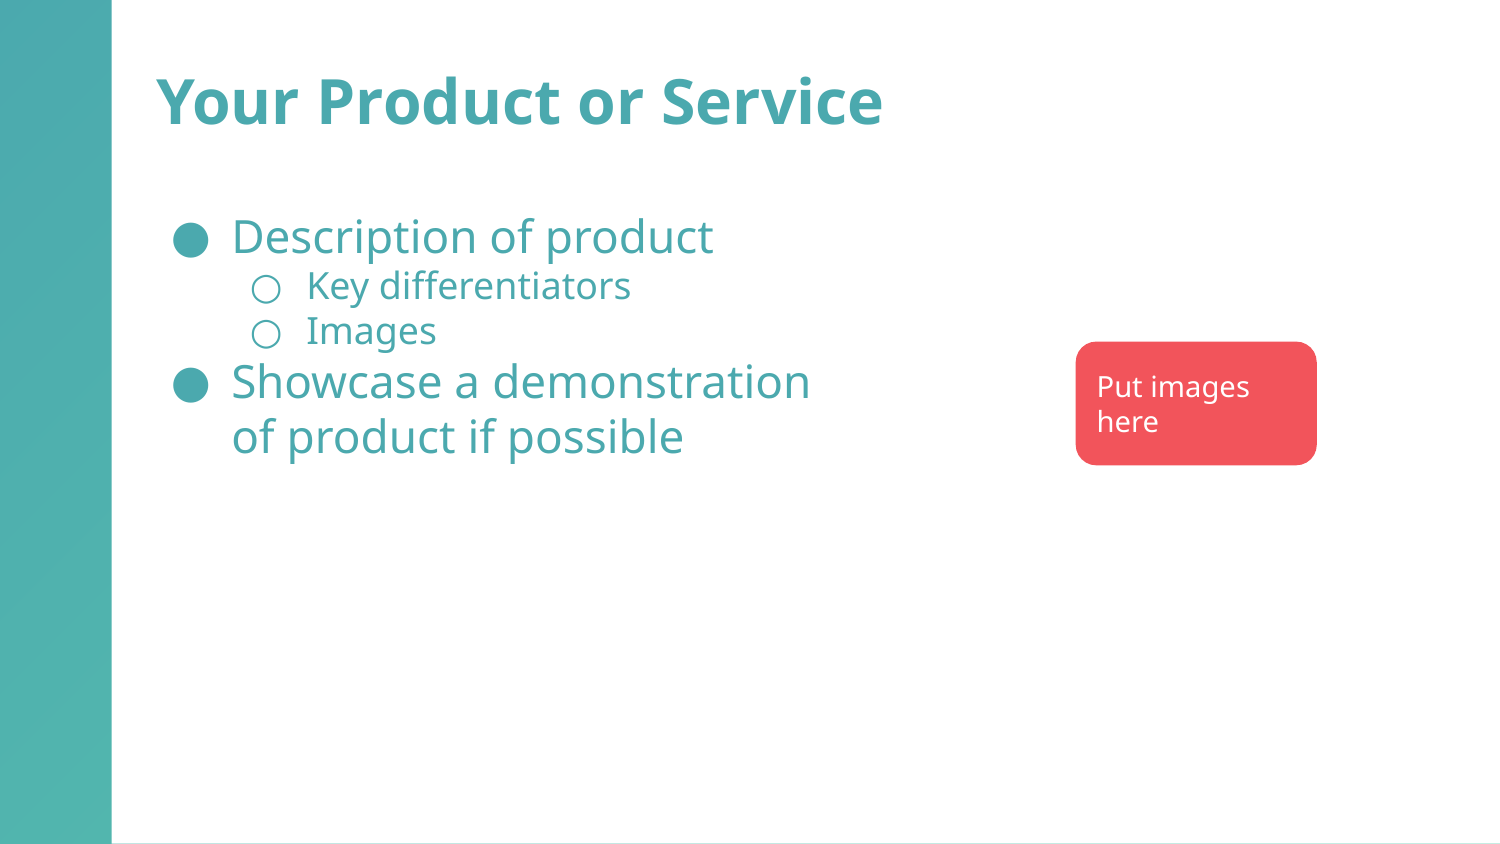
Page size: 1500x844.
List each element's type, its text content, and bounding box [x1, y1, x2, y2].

text_box Put images here [1075, 341, 1317, 466]
text_box Description of product Key differentiators Images Showcase a demonstration of product if possible [141, 192, 838, 719]
text_box Your Product or Service [141, 47, 1013, 147]
